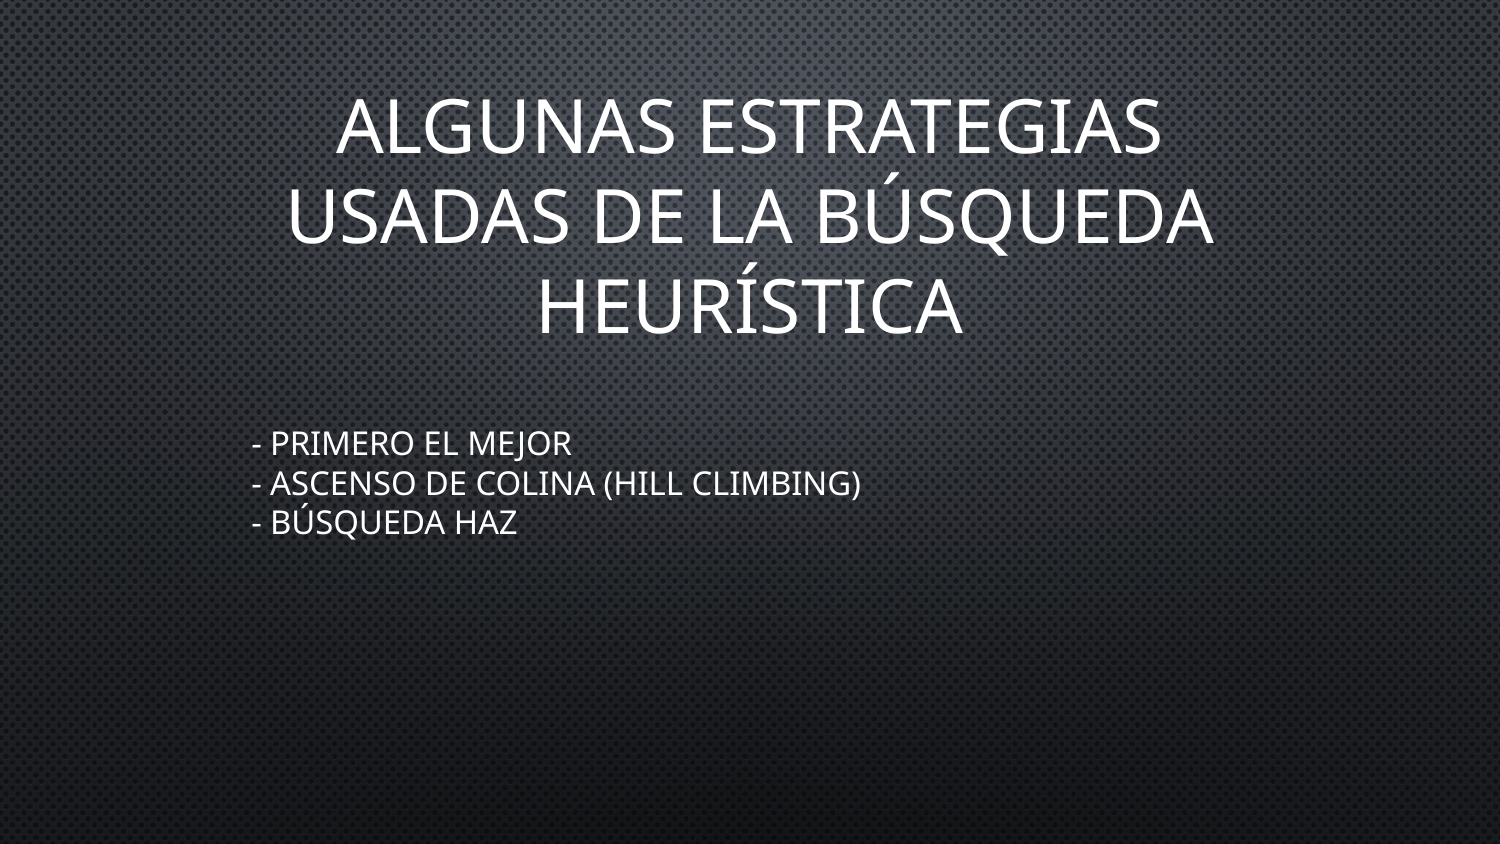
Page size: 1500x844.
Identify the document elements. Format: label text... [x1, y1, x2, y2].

subtitle - Primero el mejor - Ascenso de colina (Hill Climbing) - Búsqueda HAZ [236, 407, 1192, 715]
title Algunas estrategias usadas de la búsqueda heurística [209, 103, 1290, 364]
